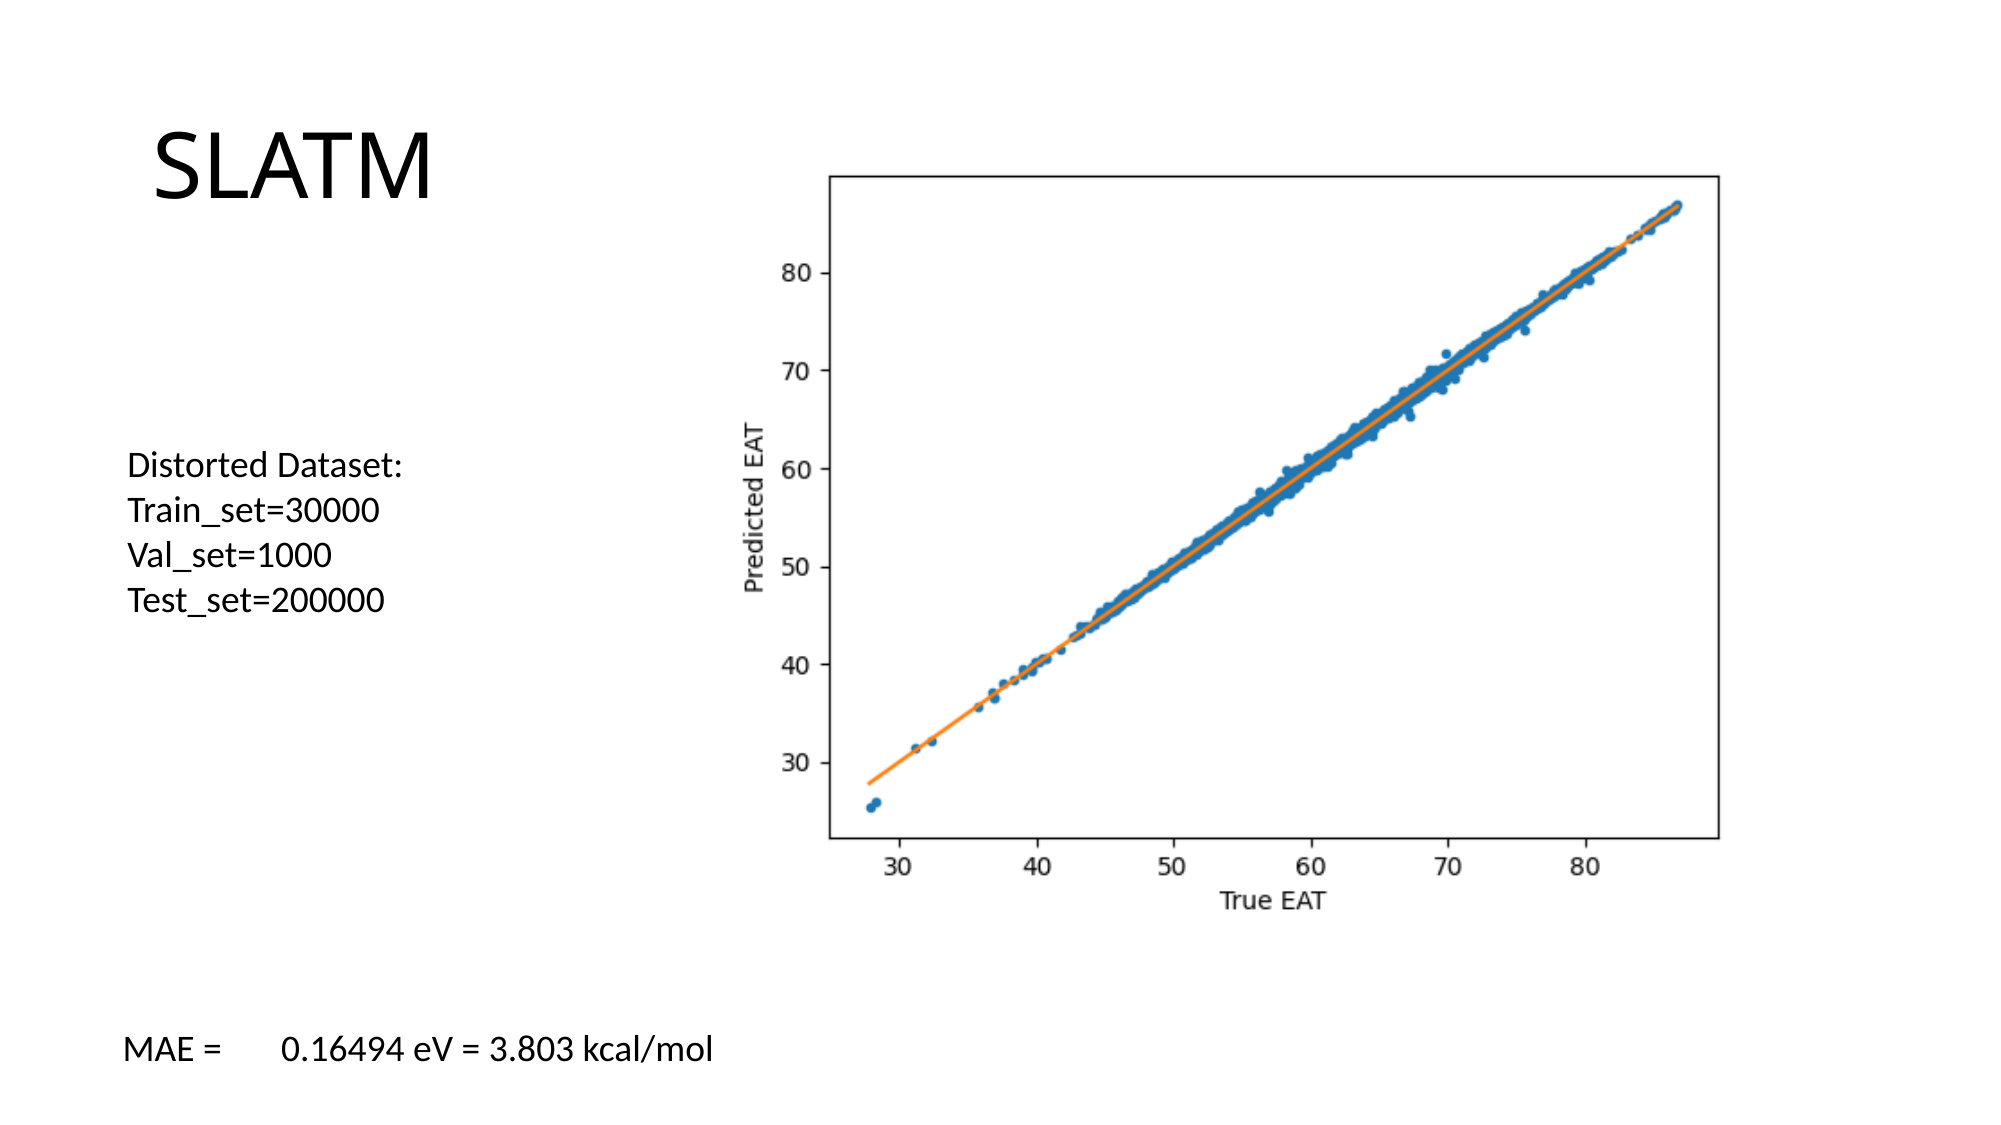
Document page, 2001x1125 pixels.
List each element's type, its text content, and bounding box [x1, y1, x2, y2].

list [686, 72, 1833, 933]
text_box MAE = 0.16494 eV = 3.803 kcal/mol [108, 1016, 729, 1077]
title SLATM [137, 59, 1863, 278]
text_box Distorted Dataset: Train_set=30000 Val_set=1000 Test_set=200000 [112, 432, 419, 673]
